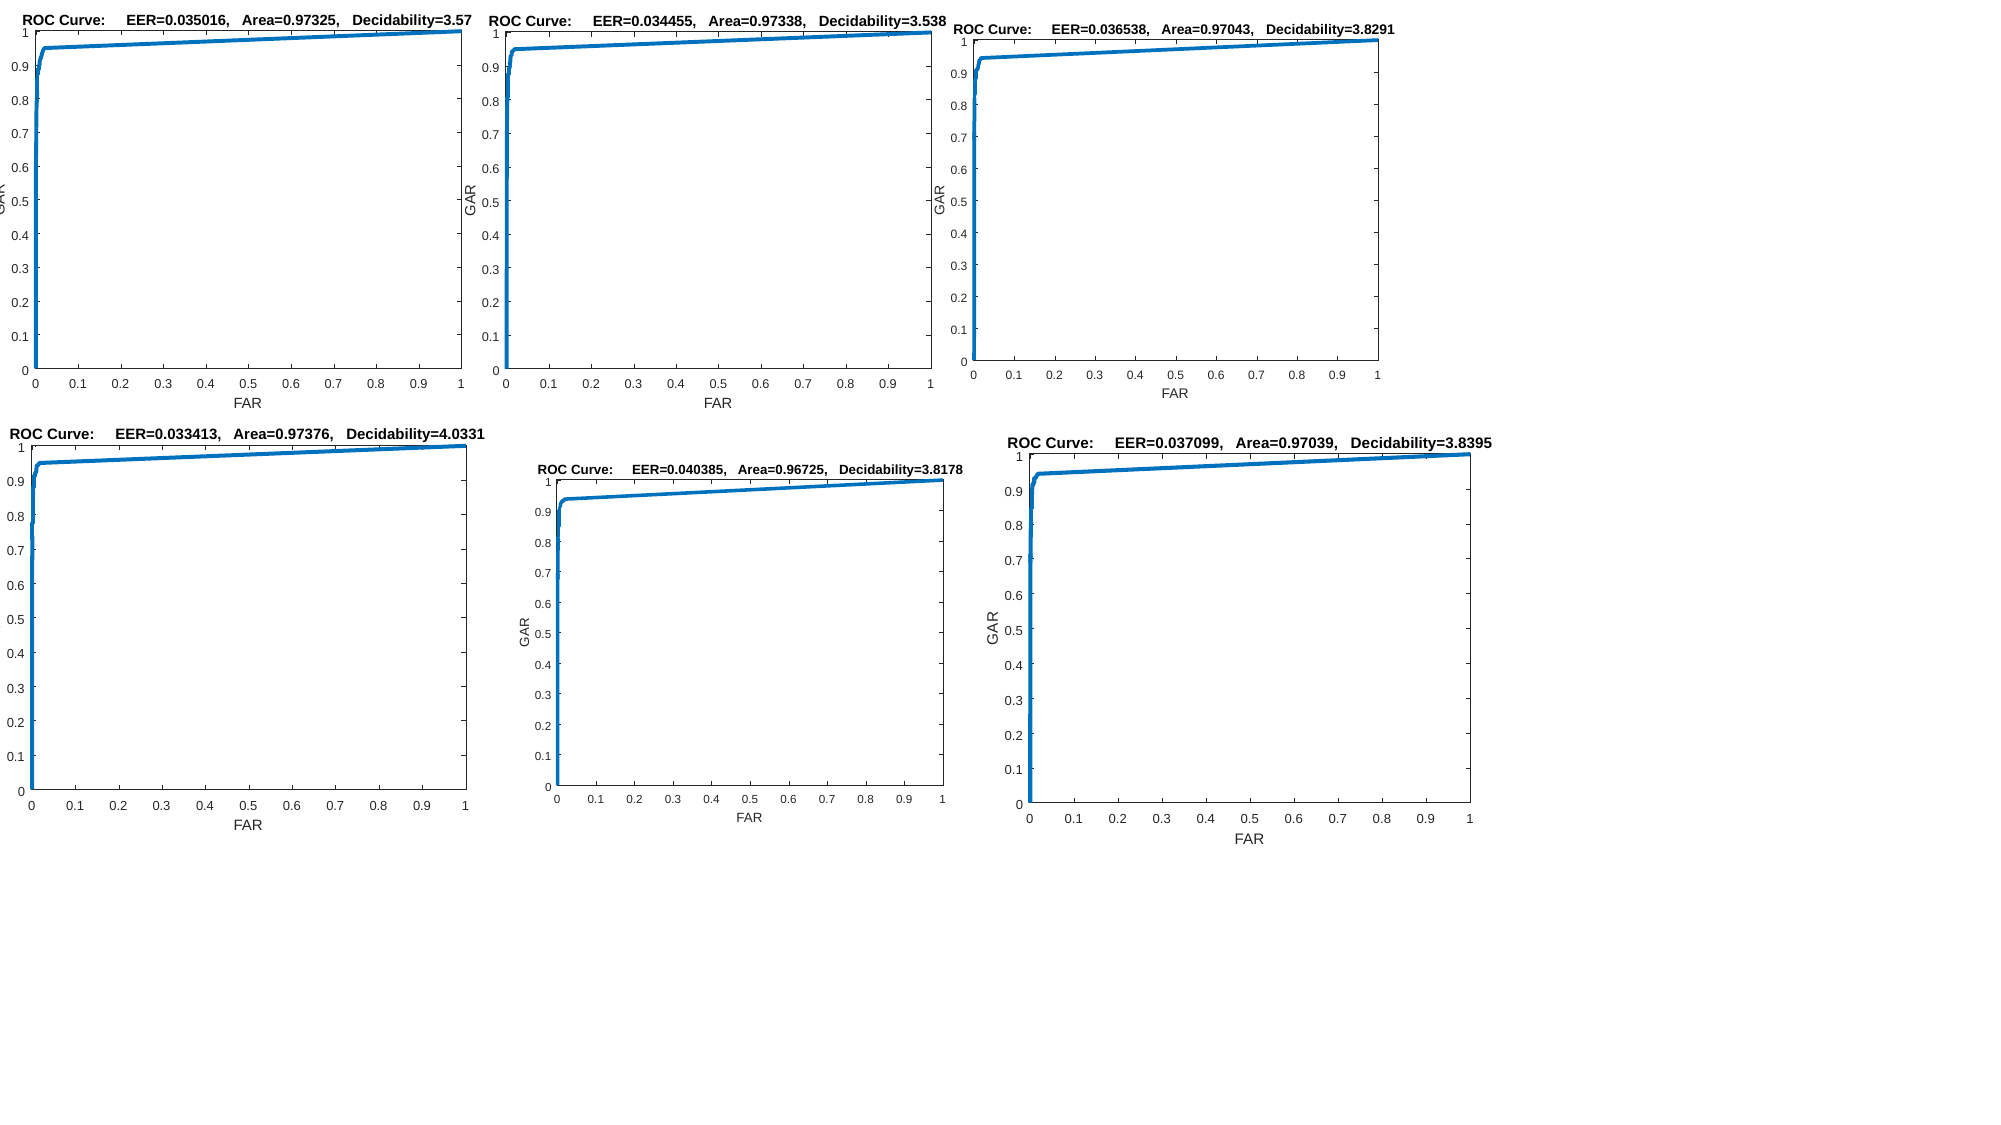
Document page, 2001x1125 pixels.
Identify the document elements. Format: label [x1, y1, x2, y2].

picture [0, 0, 1524, 849]
